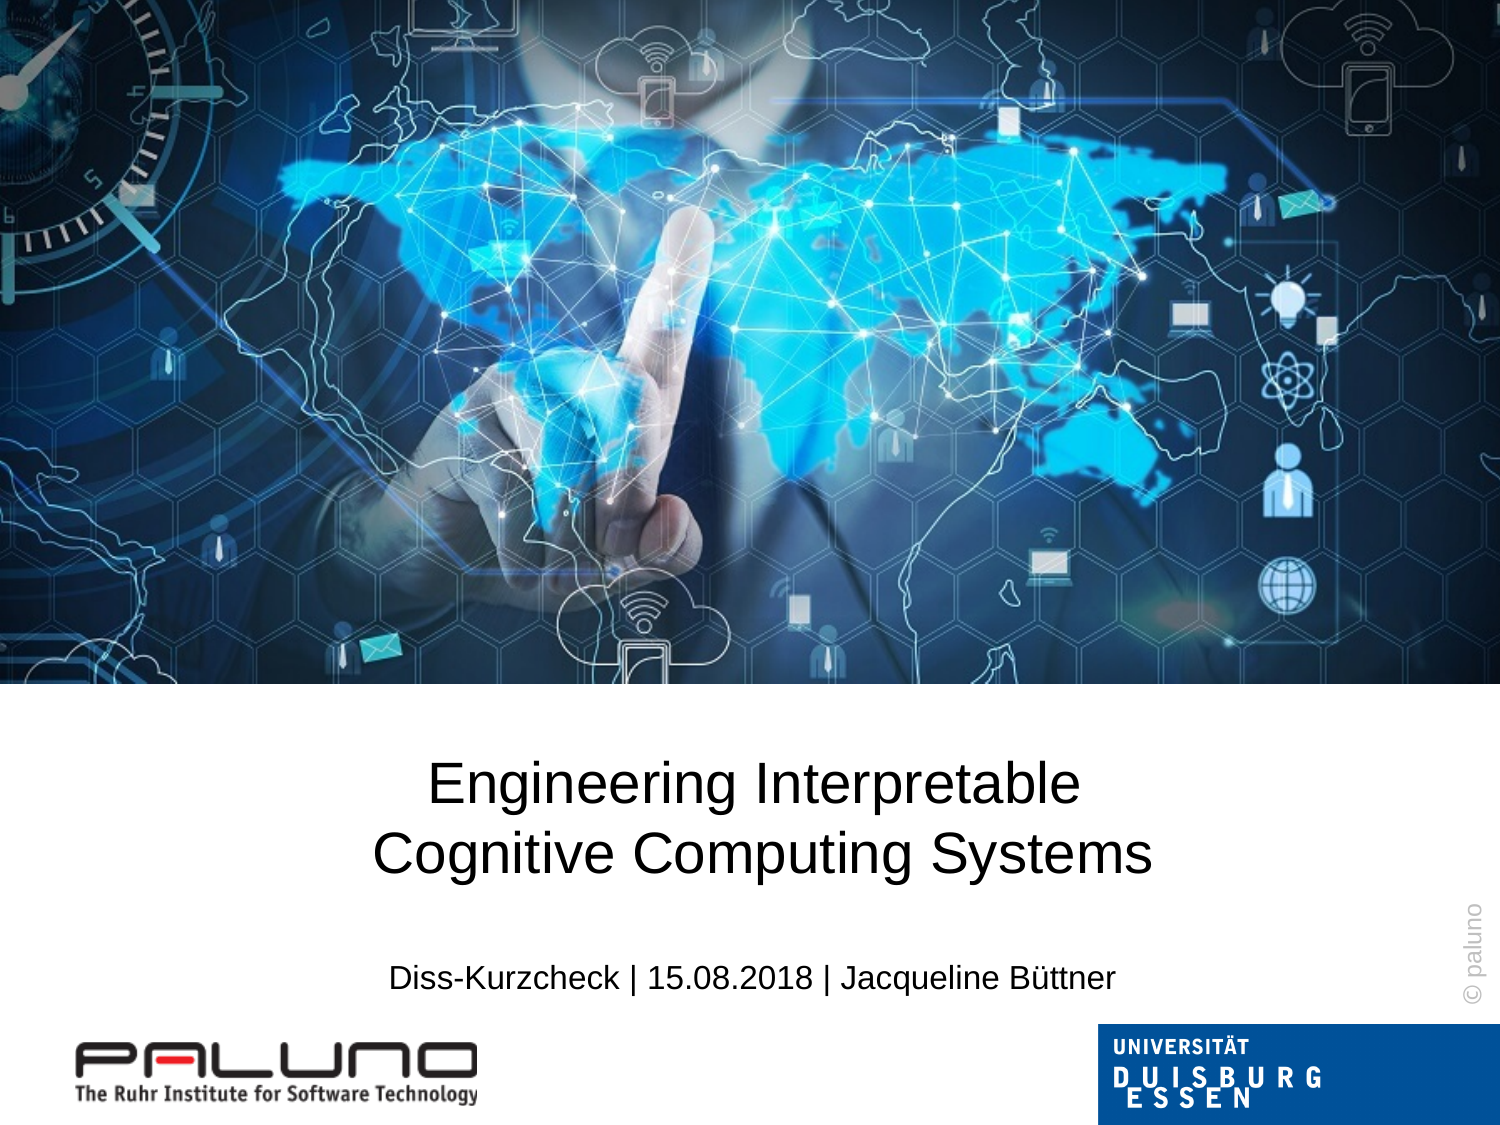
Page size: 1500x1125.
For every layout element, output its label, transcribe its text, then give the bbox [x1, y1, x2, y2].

list Diss-Kurzcheck | 15.08.2018 | Jacqueline Büttner [36, 910, 1470, 1042]
picture [5, 43, 13, 49]
picture [0, 0, 1500, 685]
list Engineering Interpretable Cognitive Computing Systems [46, 717, 1481, 914]
